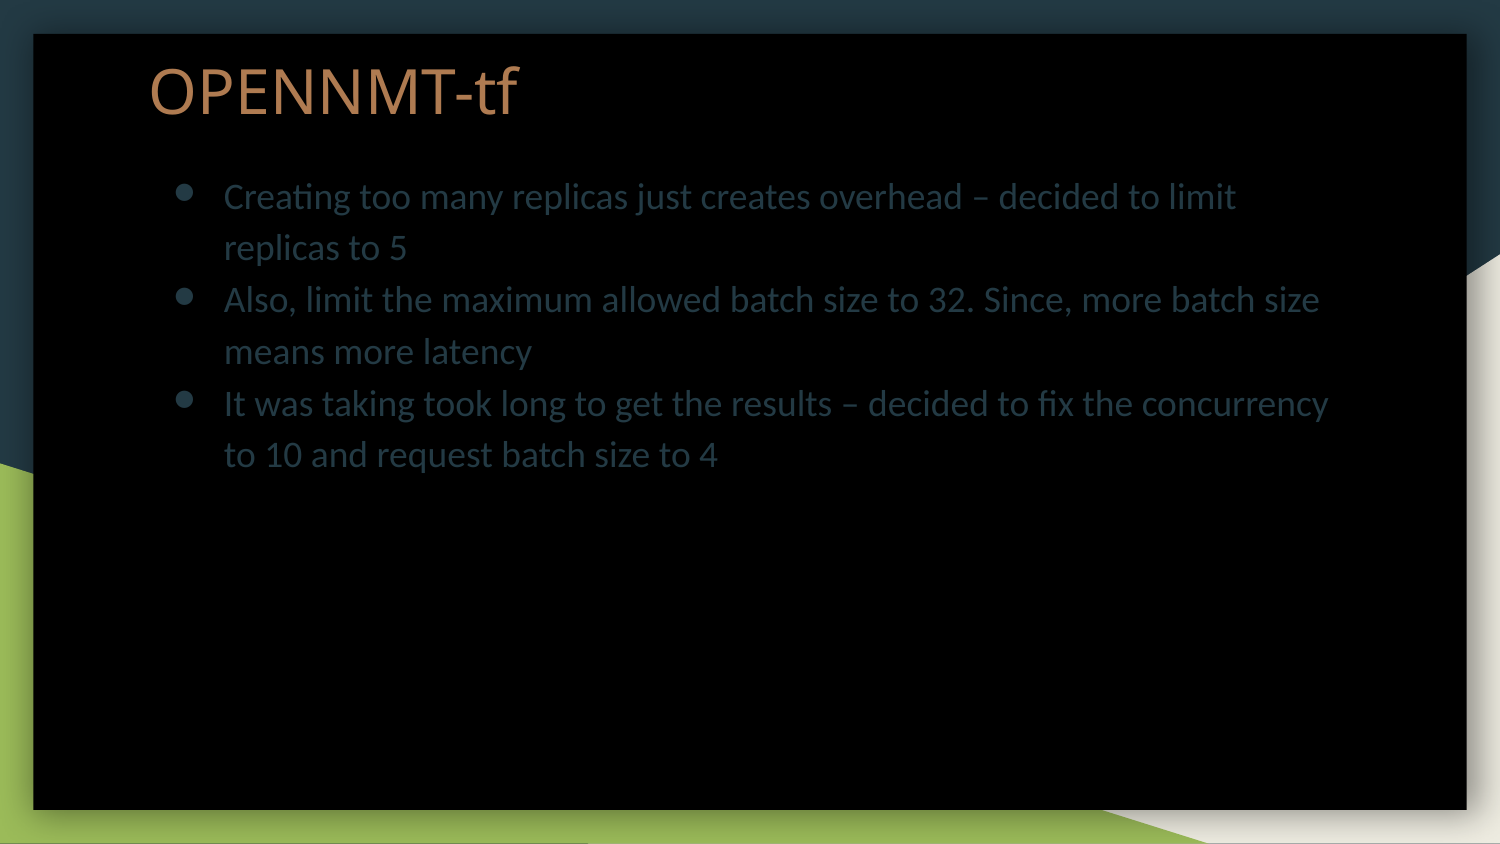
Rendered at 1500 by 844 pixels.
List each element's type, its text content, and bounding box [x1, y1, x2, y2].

text_box OPENNMT-tf [134, 37, 1366, 141]
text_box Creating too many replicas just creates overhead – decided to limit replicas to 5 Also, limit the maximum allowed batch size to 32. Since, more batch size means more latency It was taking took long to get the results – decided to fix the concurrency to 10 and request batch size to 4 [134, 149, 1366, 784]
